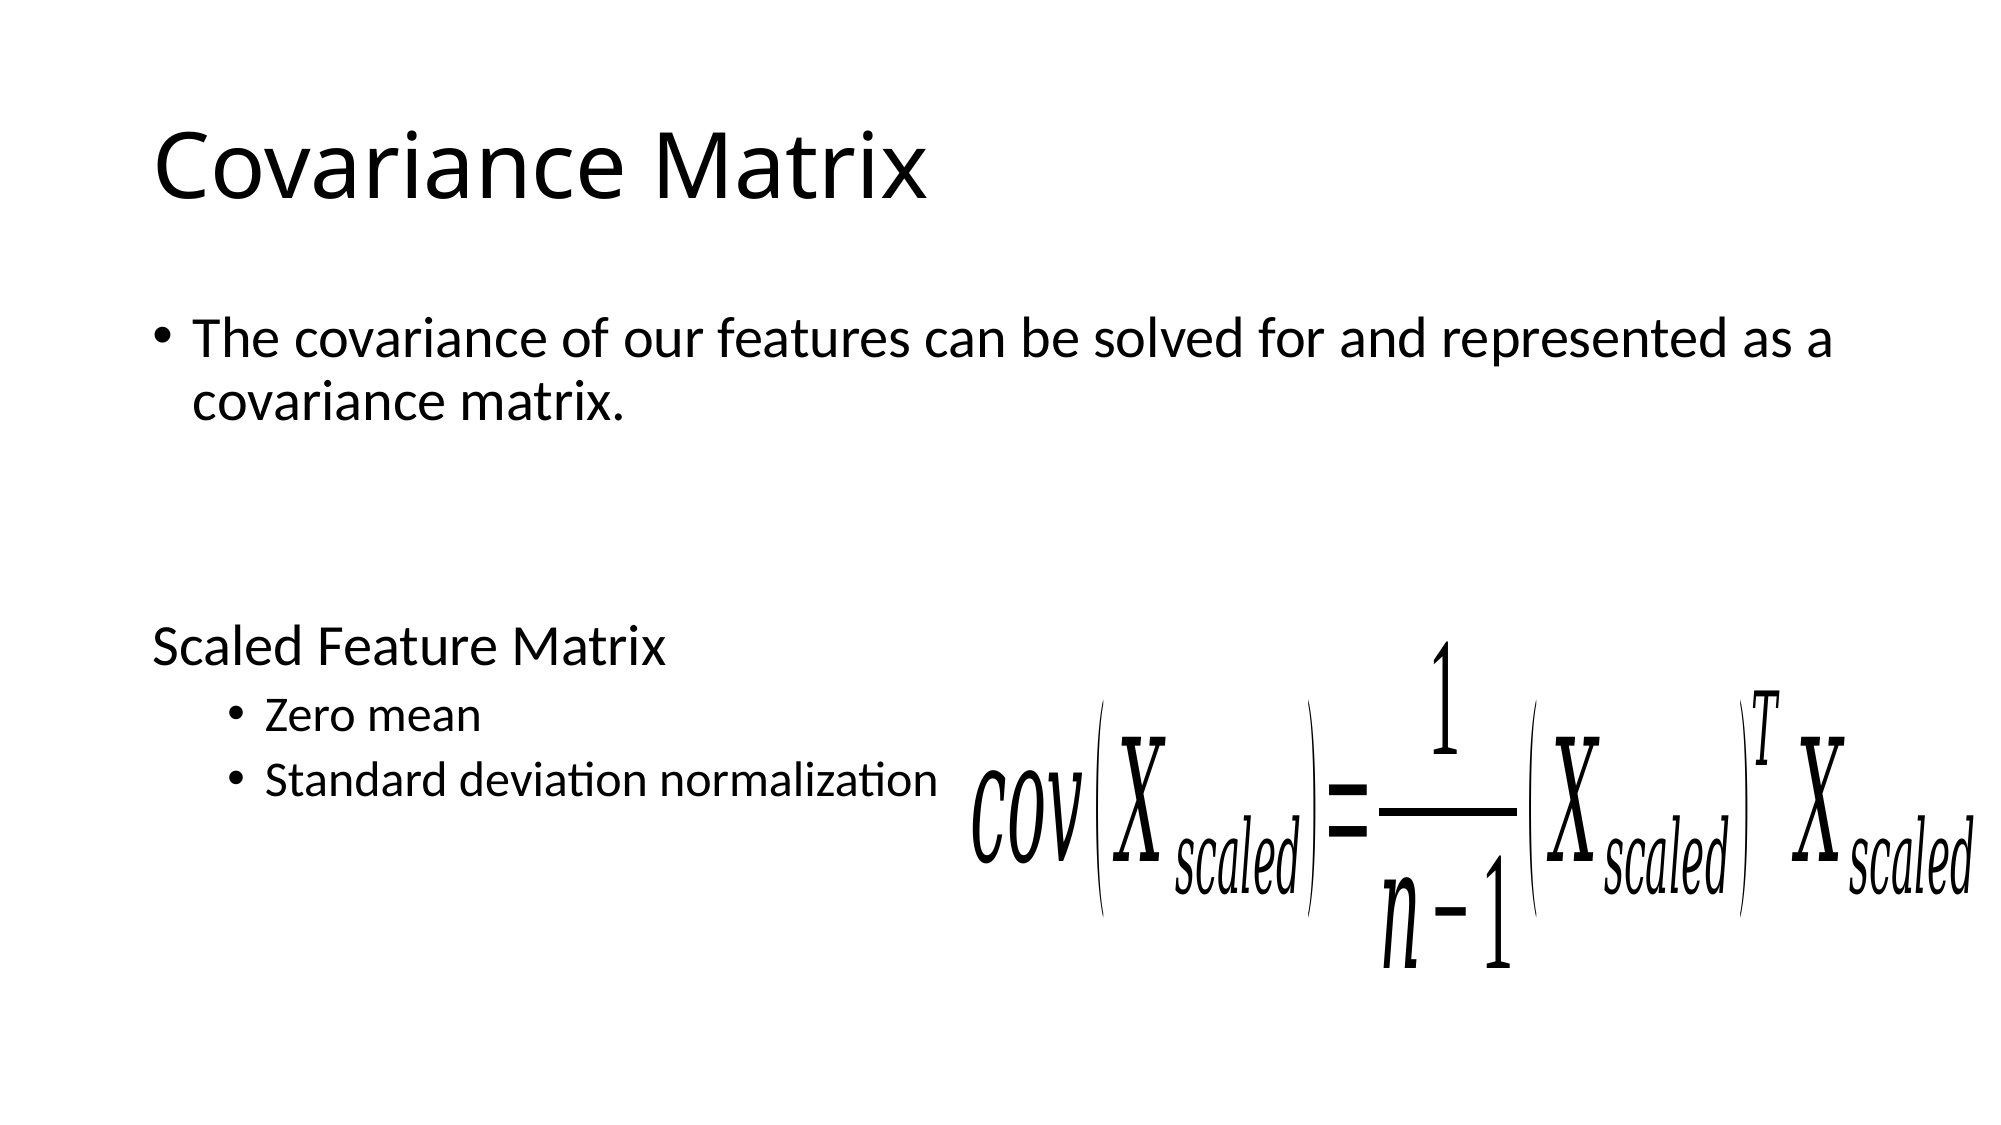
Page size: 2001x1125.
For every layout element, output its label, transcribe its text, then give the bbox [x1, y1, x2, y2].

title Covariance Matrix [137, 59, 1863, 278]
